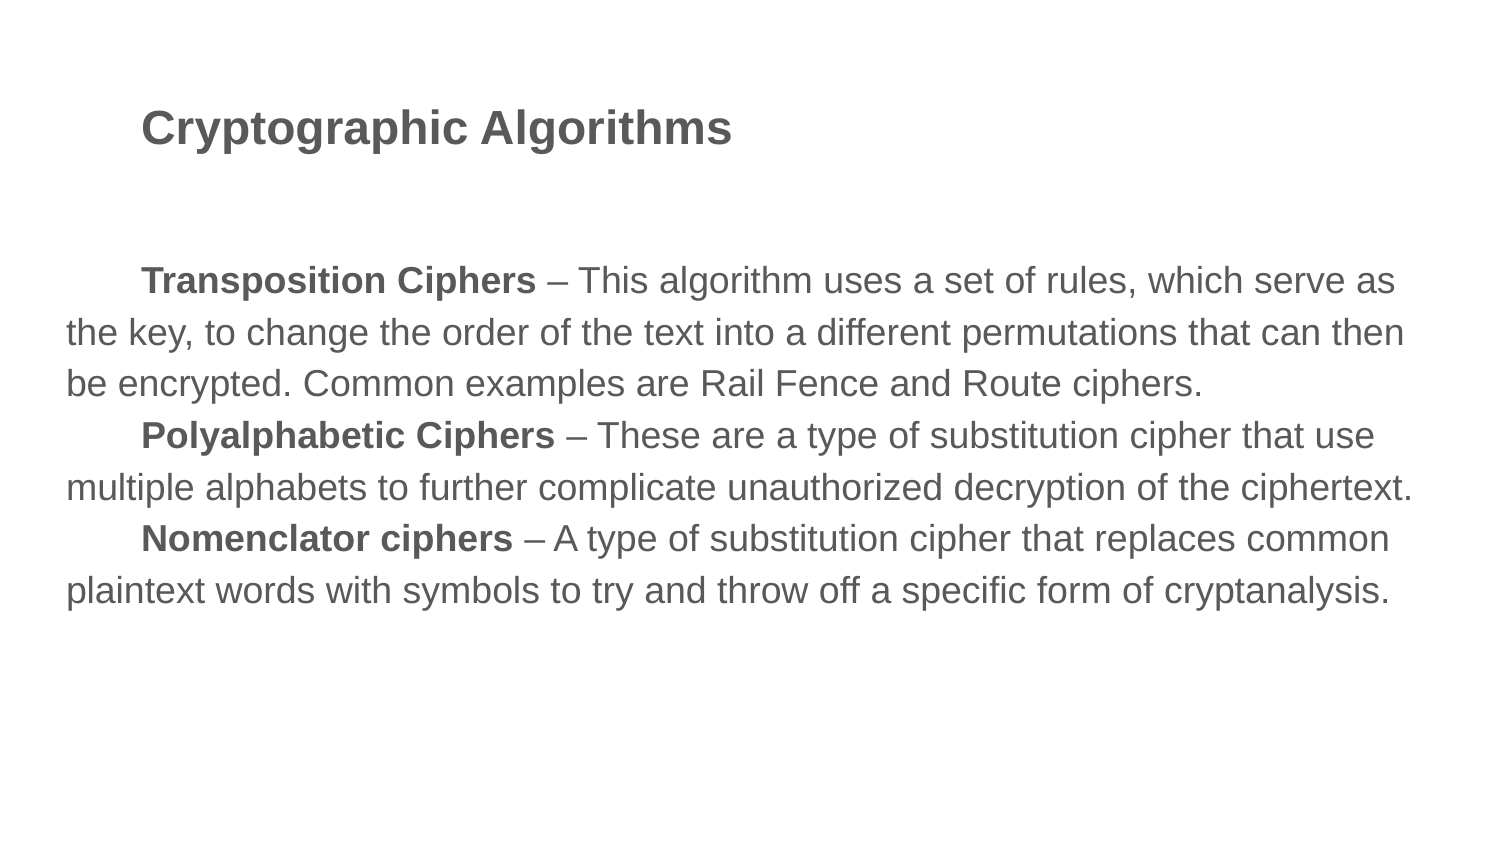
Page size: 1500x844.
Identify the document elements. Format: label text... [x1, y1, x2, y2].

title Cryptographic Algorithms [51, 72, 1449, 167]
list Transposition Ciphers – This algorithm uses a set of rules, which serve as the key, to change the order of the text into a different permutations that can then be encrypted. Common examples are Rail Fence and Route ciphers. Polyalphabetic Ciphers – These are a type of substitution cipher that use multiple alphabets to further complicate unauthorized decryption of the ciphertext. Nomenclator ciphers – A type of substitution cipher that replaces common plaintext words with symbols to try and throw off a specific form of cryptanalysis. [51, 189, 1449, 750]
